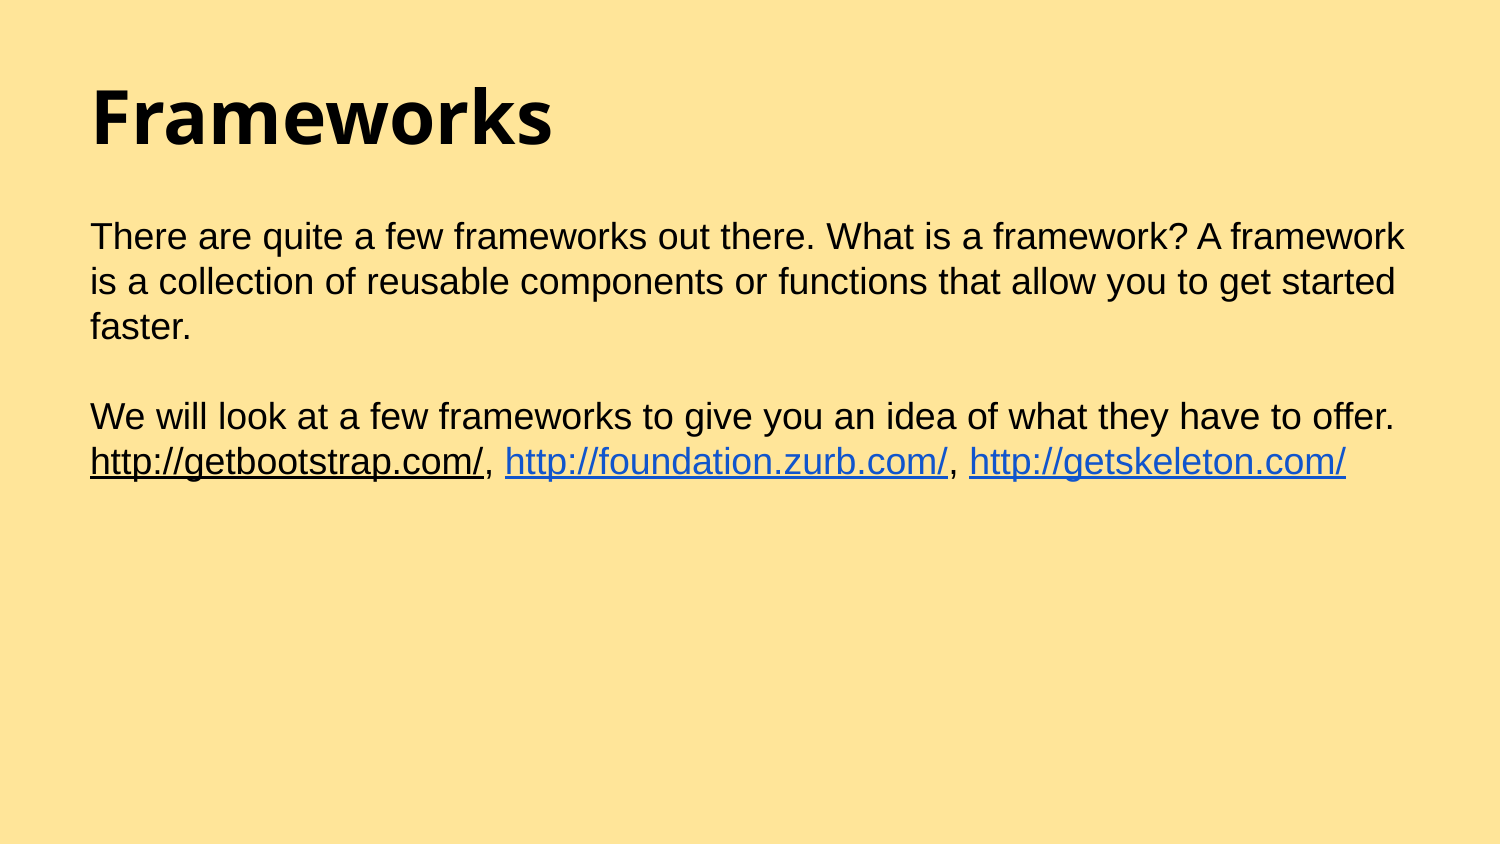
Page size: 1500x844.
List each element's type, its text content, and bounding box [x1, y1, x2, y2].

list There are quite a few frameworks out there. What is a framework? A framework is a collection of reusable components or functions that allow you to get started faster. We will look at a few frameworks to give you an idea of what they have to offer. http://getbootstrap.com/, http://foundation.zurb.com/, http://getskeleton.com/ [75, 196, 1425, 808]
title Frameworks [75, 33, 1425, 175]
